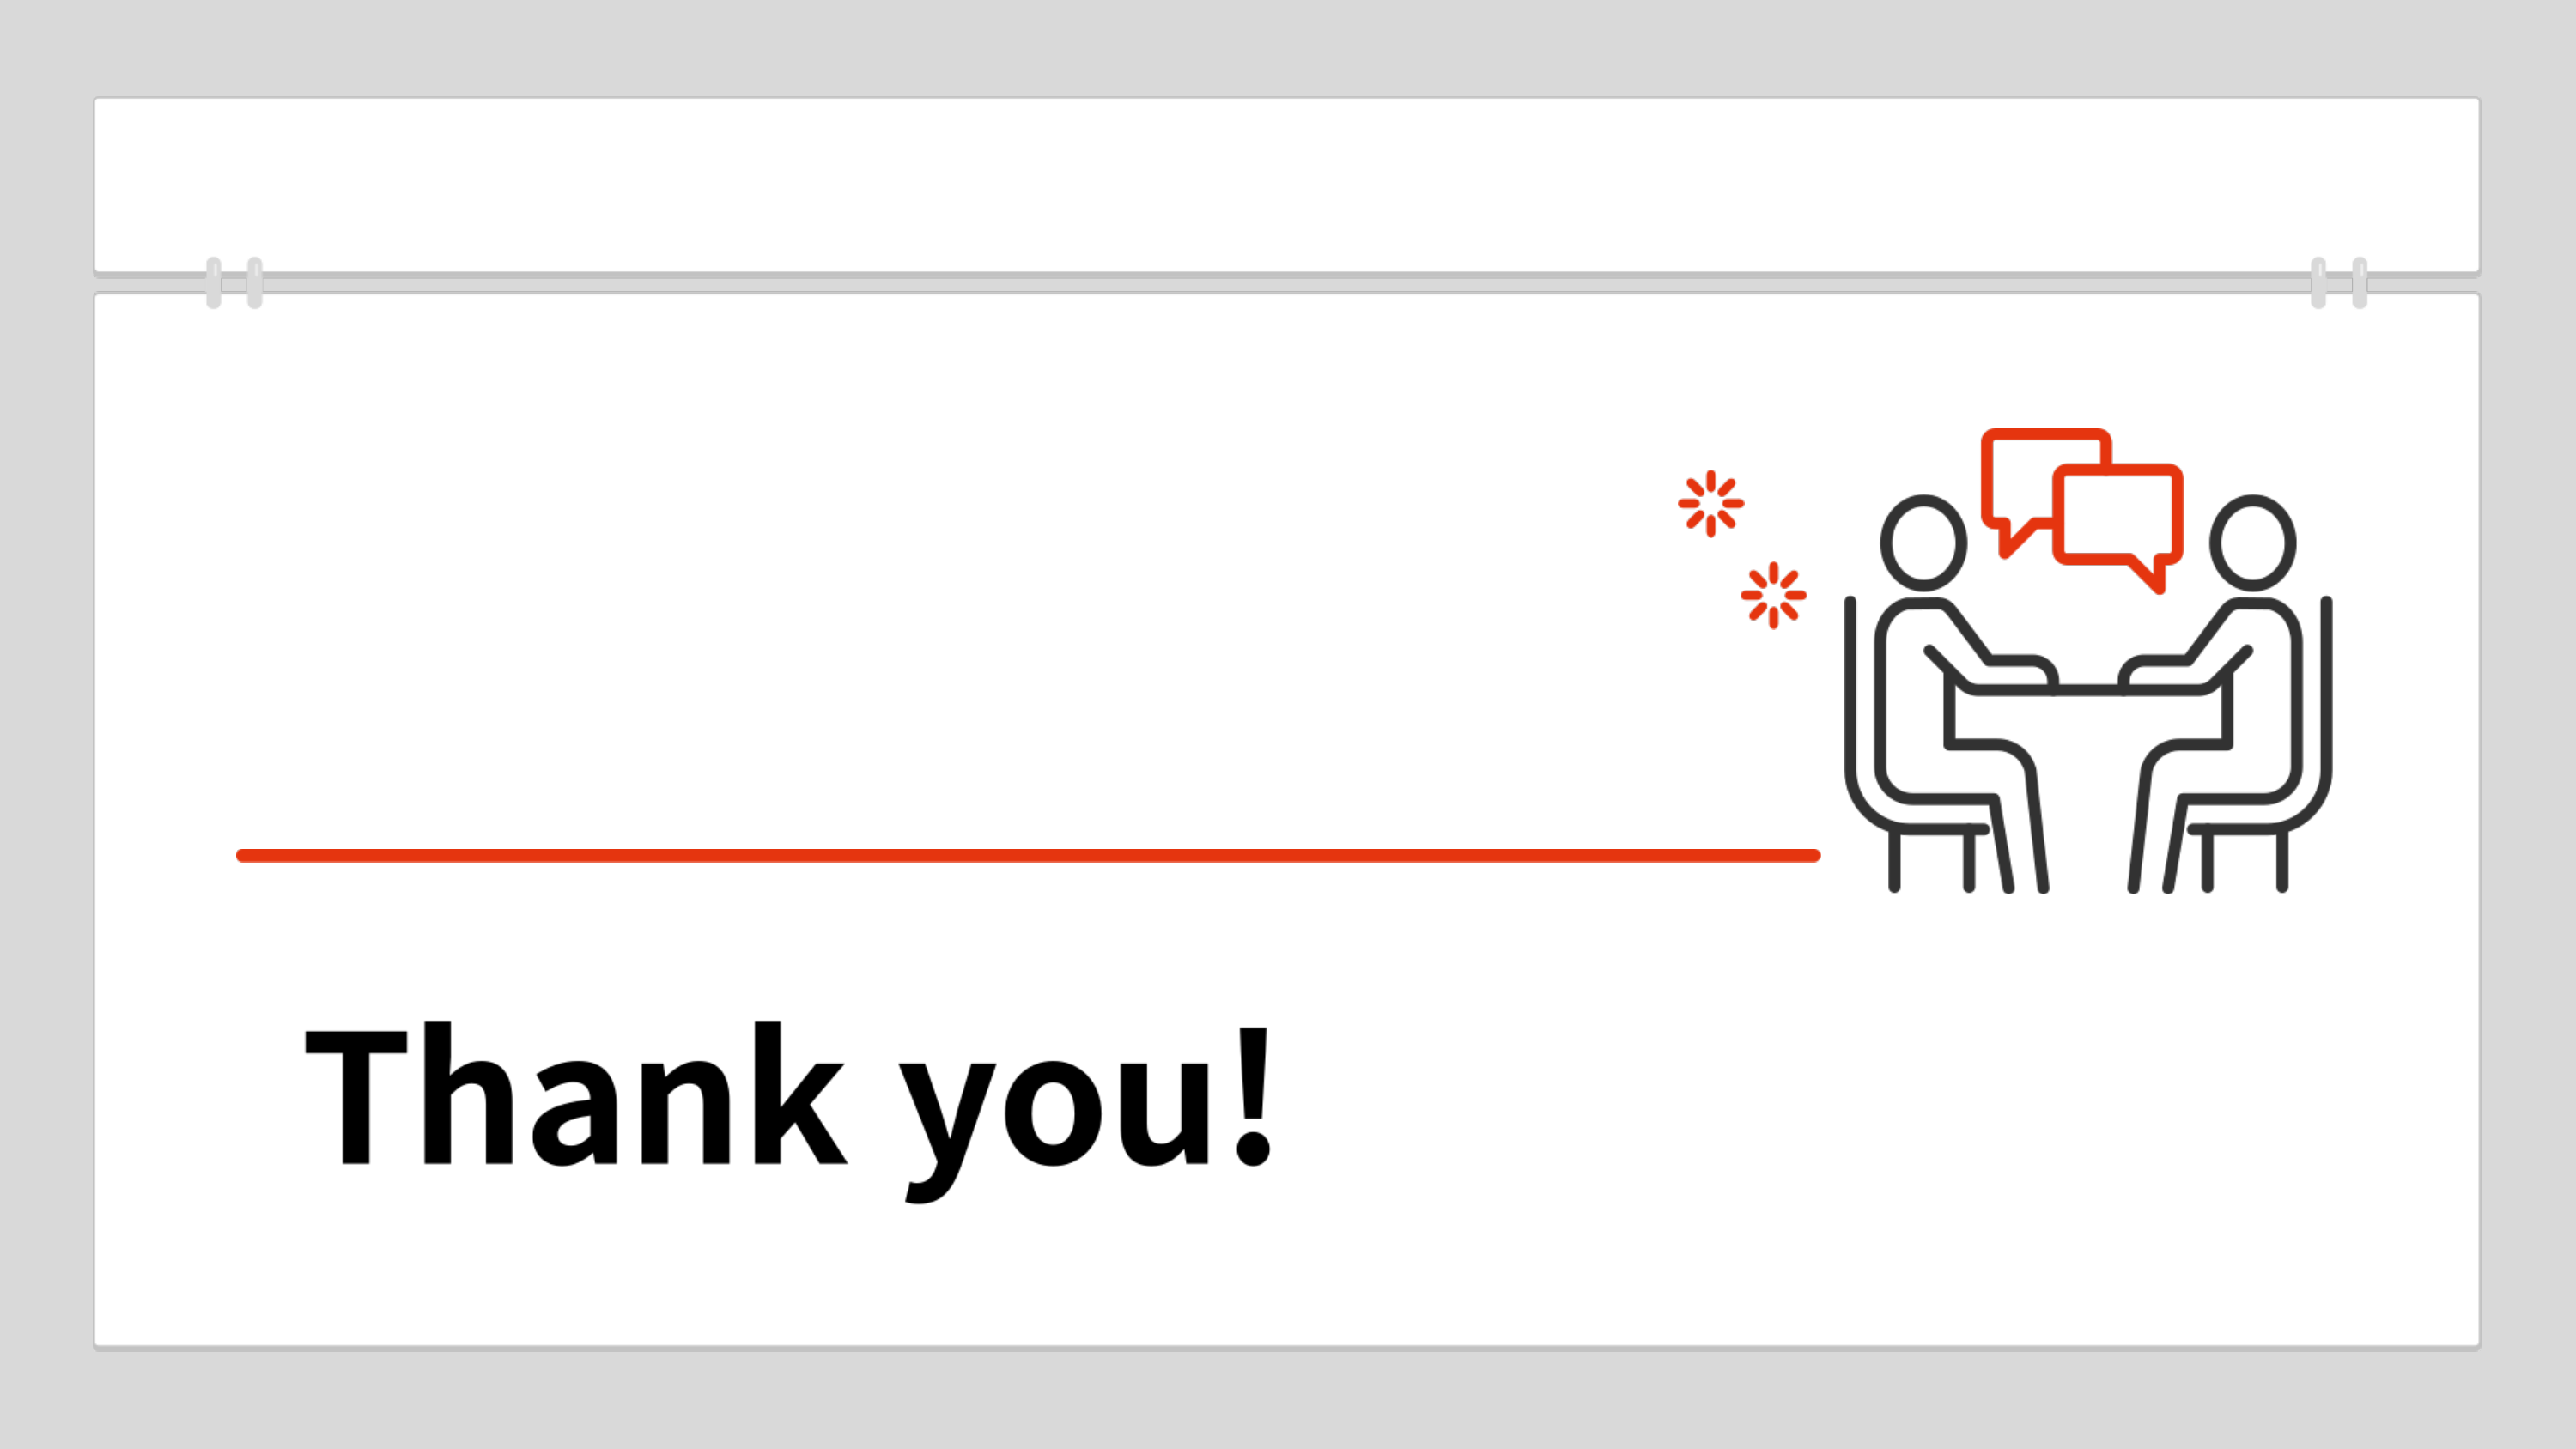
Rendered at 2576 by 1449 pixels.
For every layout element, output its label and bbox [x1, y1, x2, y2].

picture [92, 96, 2482, 1390]
